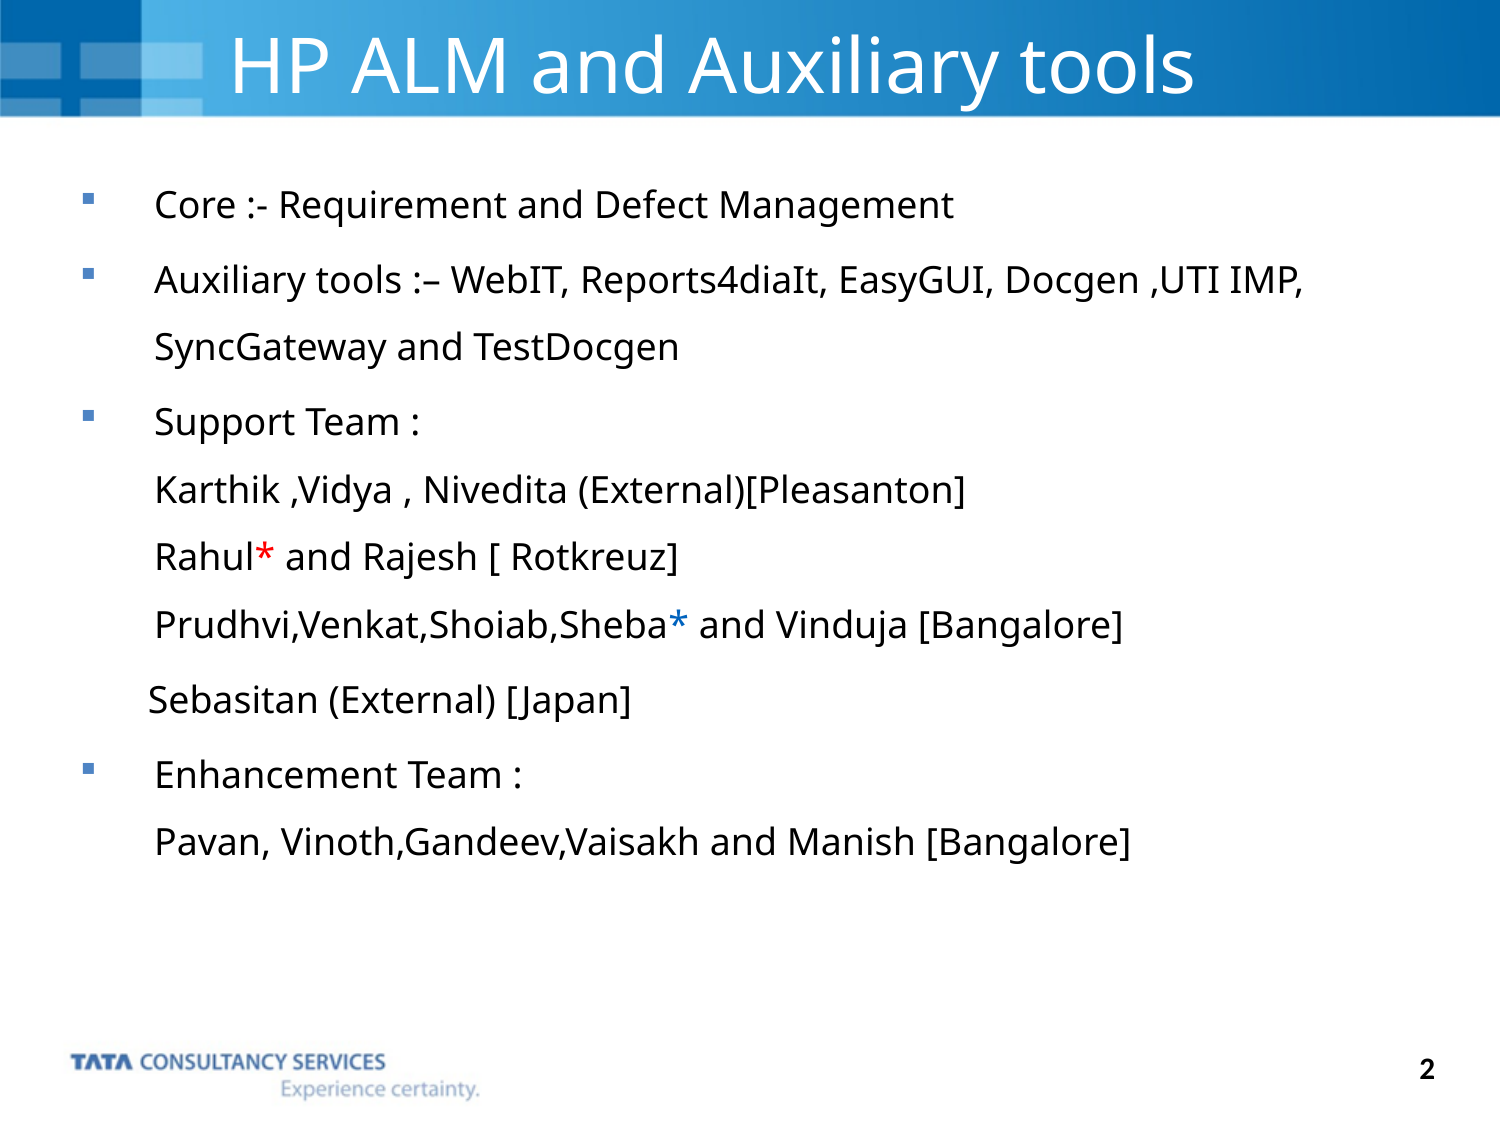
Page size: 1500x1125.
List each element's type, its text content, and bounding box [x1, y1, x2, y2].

list Core :- Requirement and Defect Management Auxiliary tools :– WebIT, Reports4diaIt, EasyGUI, Docgen ,UTI IMP, SyncGateway and TestDocgen Support Team : Karthik ,Vidya , Nivedita (External)[Pleasanton] Rahul* and Rajesh [ Rotkreuz] Prudhvi,Venkat,Shoiab,Sheba* and Vinduja [Bangalore] Sebasitan (External) [Japan] Enhancement Team : Pavan, Vinoth,Gandeev,Vaisakh and Manish [Bangalore] [59, 148, 1476, 963]
title HP ALM and Auxiliary tools [208, 18, 1462, 107]
picture [0, 0, 1500, 1124]
